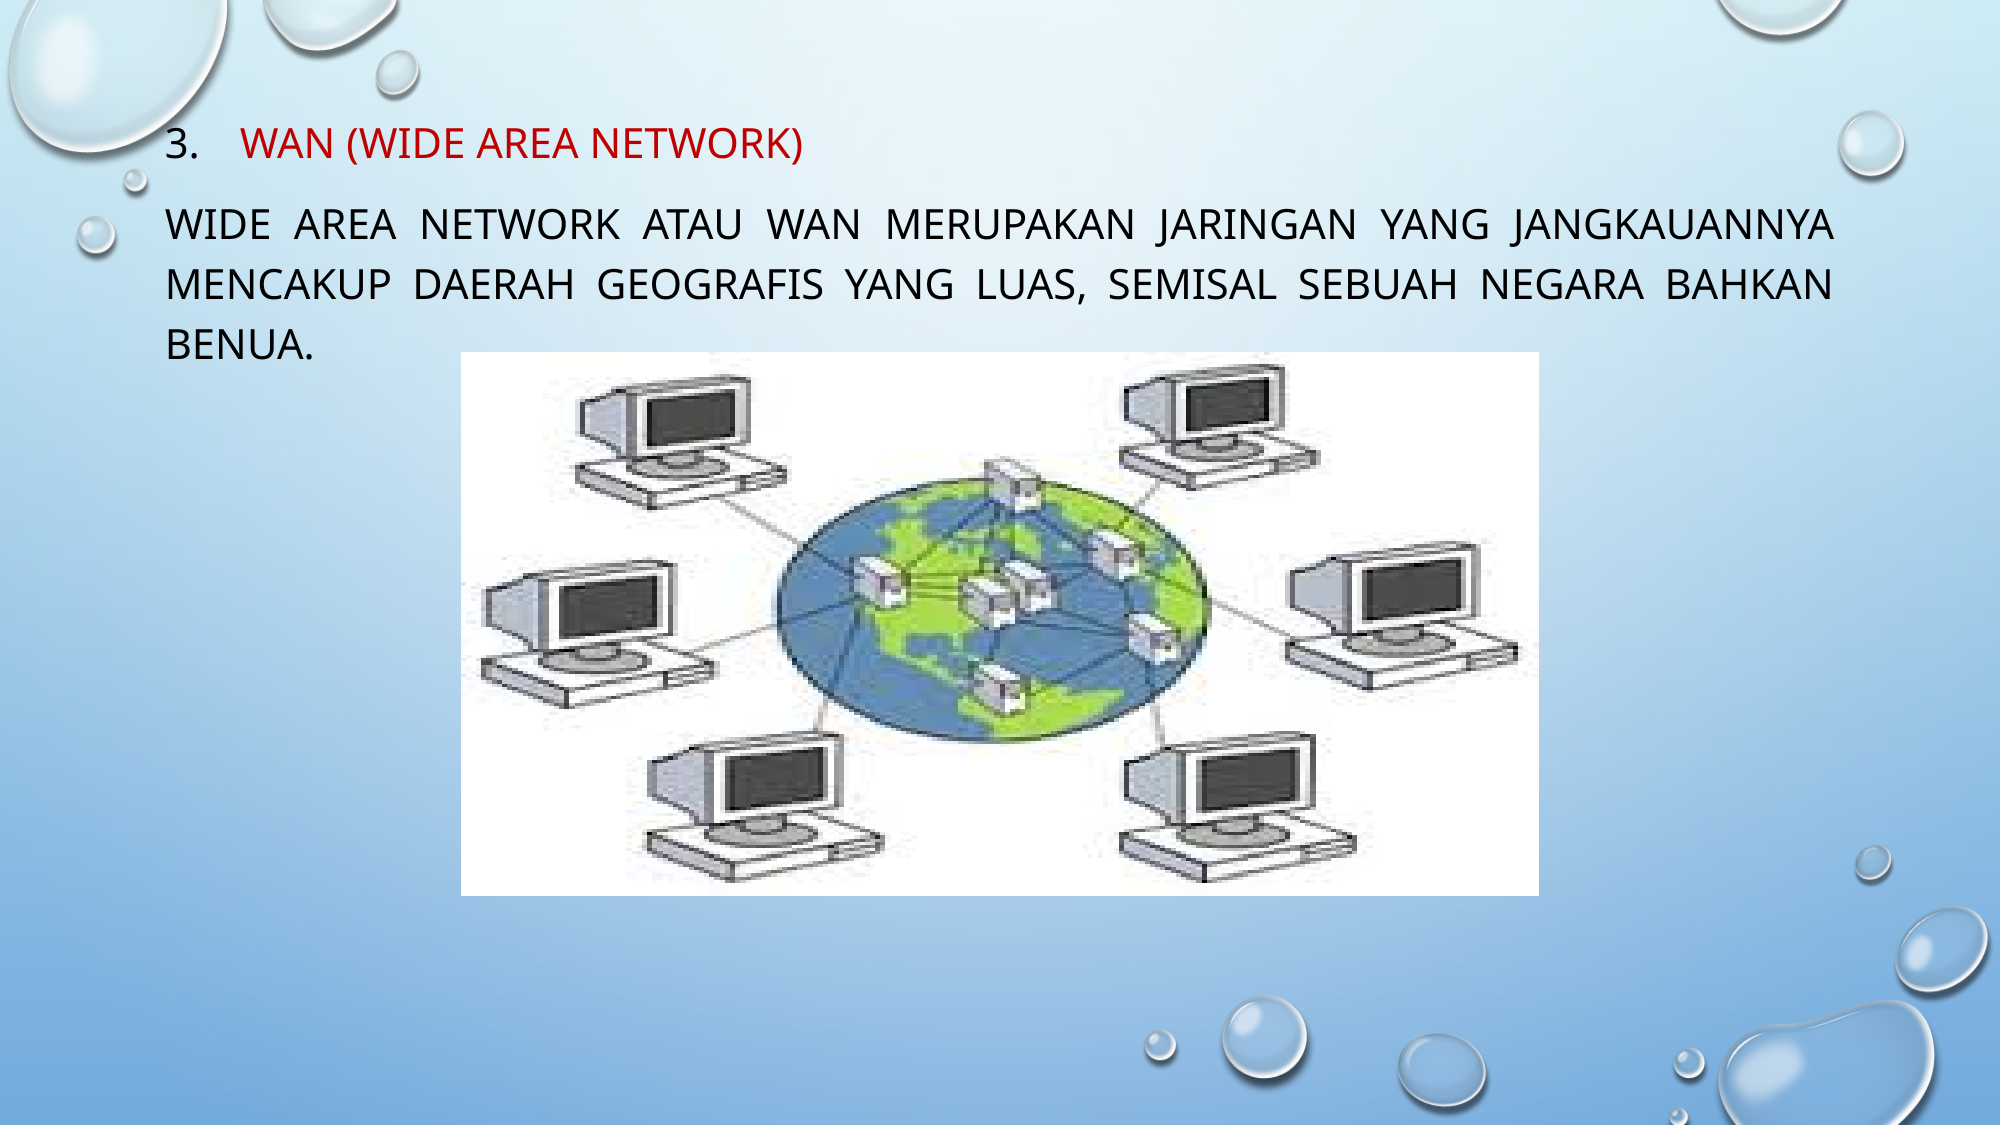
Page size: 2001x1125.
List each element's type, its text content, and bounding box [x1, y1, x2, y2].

picture [0, 0, 2000, 1125]
list WAN (Wide Area Network) Wide Area Network atau WAN merupakan jaringan yang jangkauannya mencakup daerah geografis yang luas, semisal sebuah negara bahkan benua. [149, 99, 1850, 950]
